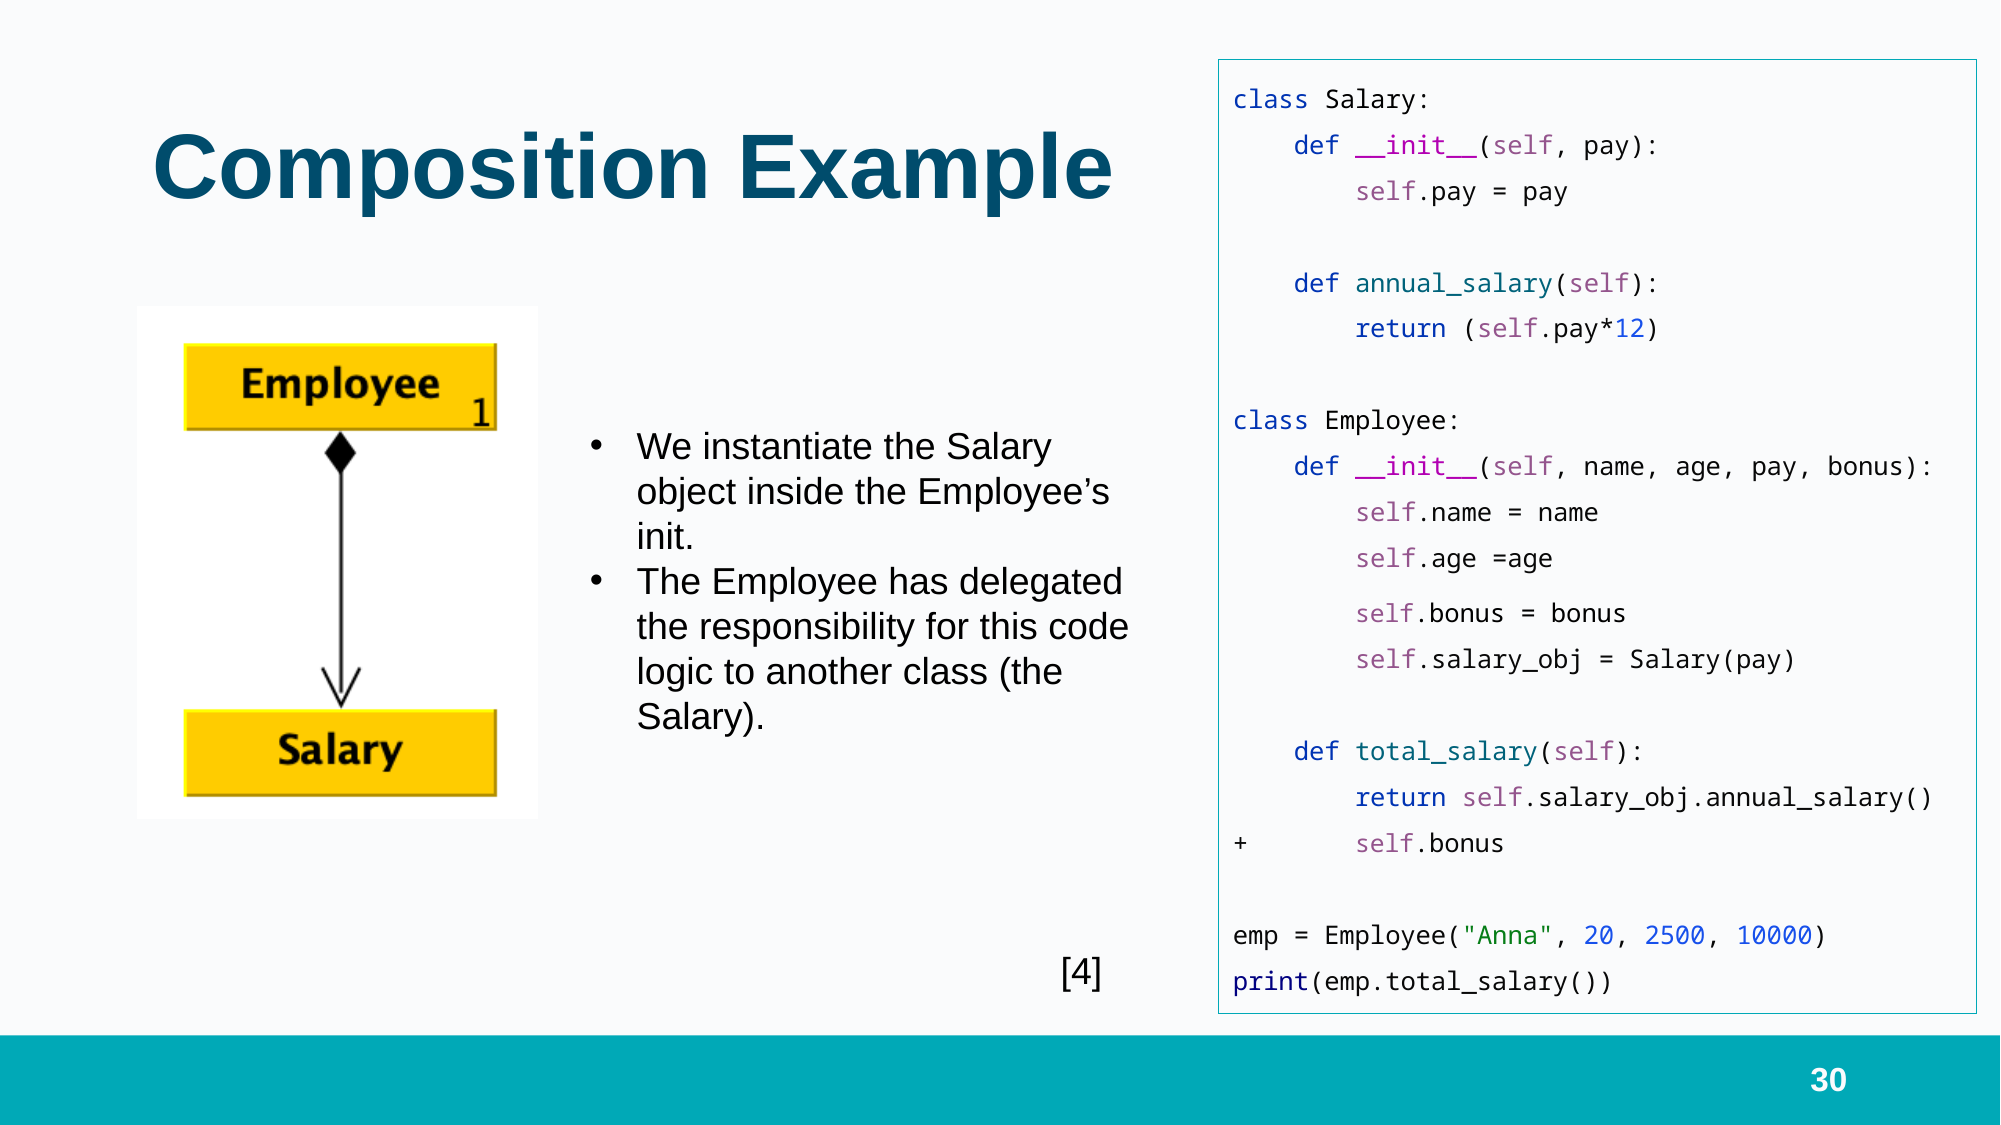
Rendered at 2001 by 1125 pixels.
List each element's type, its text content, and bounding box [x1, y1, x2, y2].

list class Salary: def __init__(self, pay): self.pay = pay def annual_salary(self): return (self.pay*12) class Employee: def __init__(self, name, age, pay, bonus): self.name = name self.age =age self.bonus = bonus self.salary_obj = Salary(pay) def total_salary(self): return self.salary_obj.annual_salary() + self.bonus emp = Employee("Anna", 20, 2500, 10000) print(emp.total_salary()) [1218, 59, 1977, 1014]
picture [137, 306, 538, 819]
text_box We instantiate the Salary object inside the Employee’s init. The Employee has delegated the responsibility for this code logic to another class (the Salary). [574, 414, 1159, 745]
slide_number 30 [1412, 1047, 1863, 1108]
text_box [4] [1045, 939, 1159, 1000]
title Composition Example [137, 59, 1218, 278]
